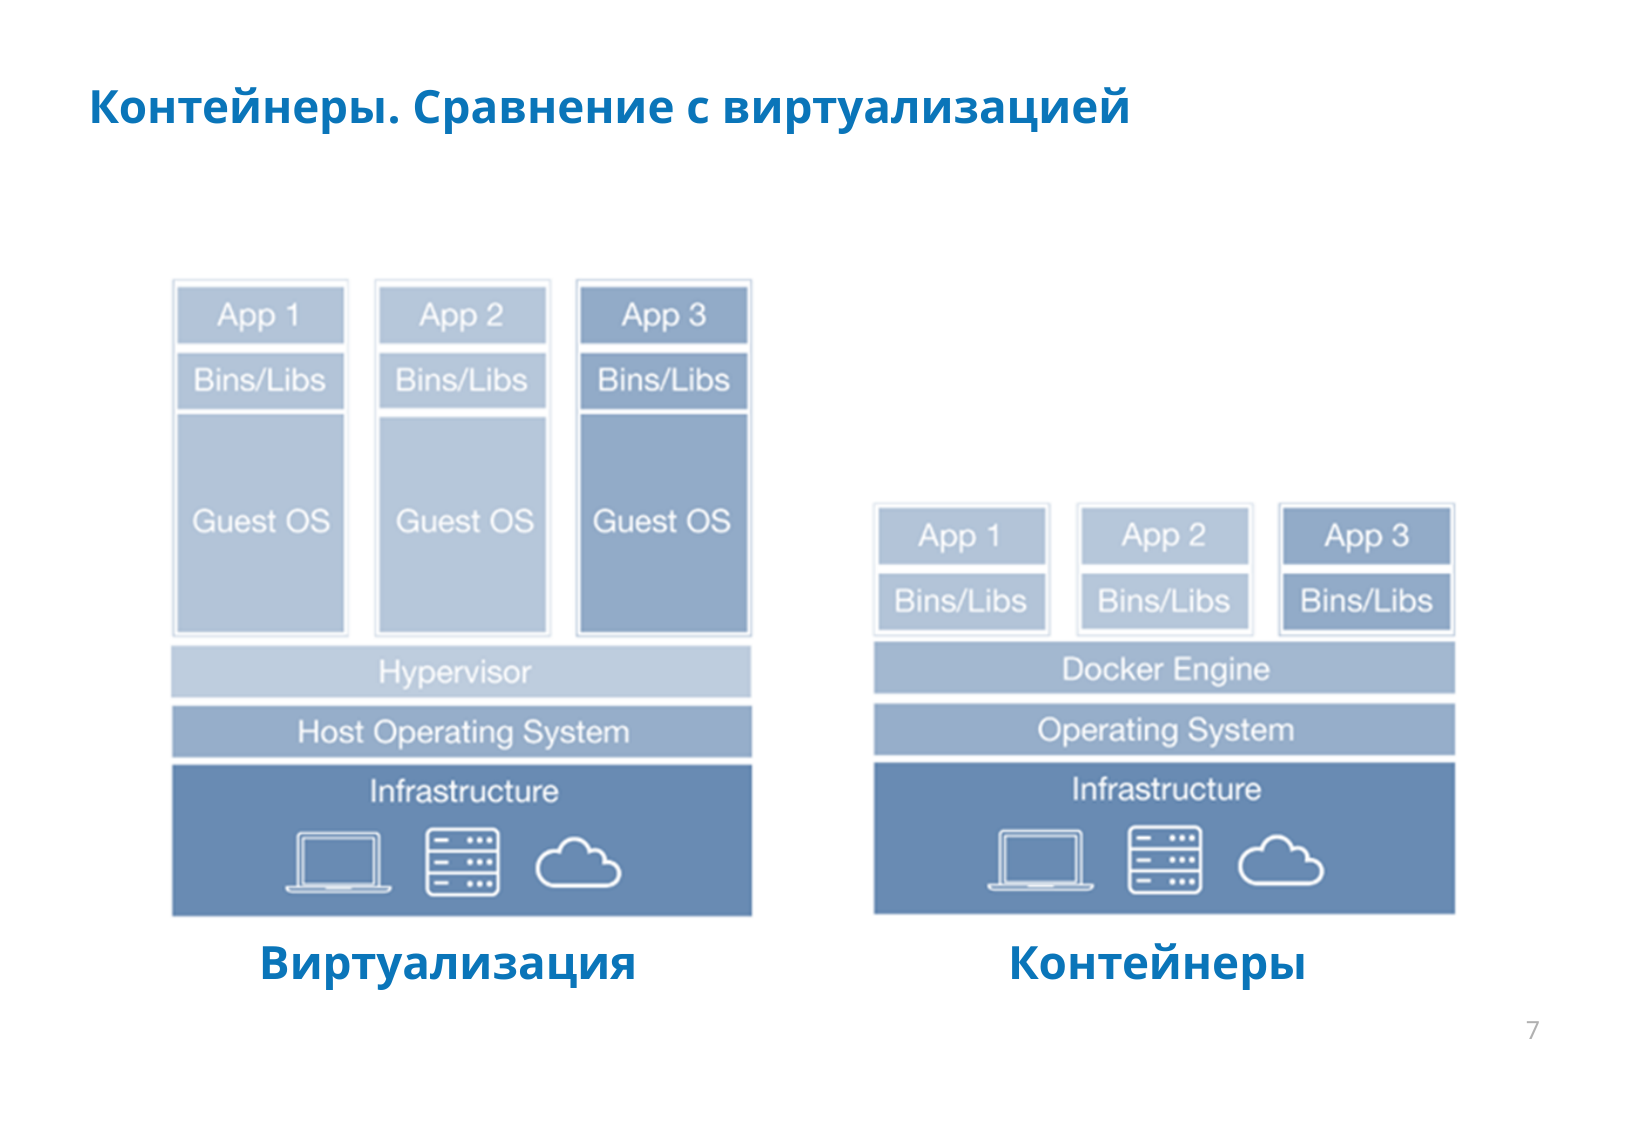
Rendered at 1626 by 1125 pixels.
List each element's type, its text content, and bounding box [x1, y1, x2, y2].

text_box Виртуализация [256, 937, 671, 989]
slide_number 7 [1519, 1014, 1565, 1076]
picture [856, 266, 1461, 933]
title Контейнеры. Сравнение с виртуализацией [86, 75, 1257, 266]
picture [163, 265, 764, 928]
text_box Контейнеры [1006, 940, 1349, 989]
